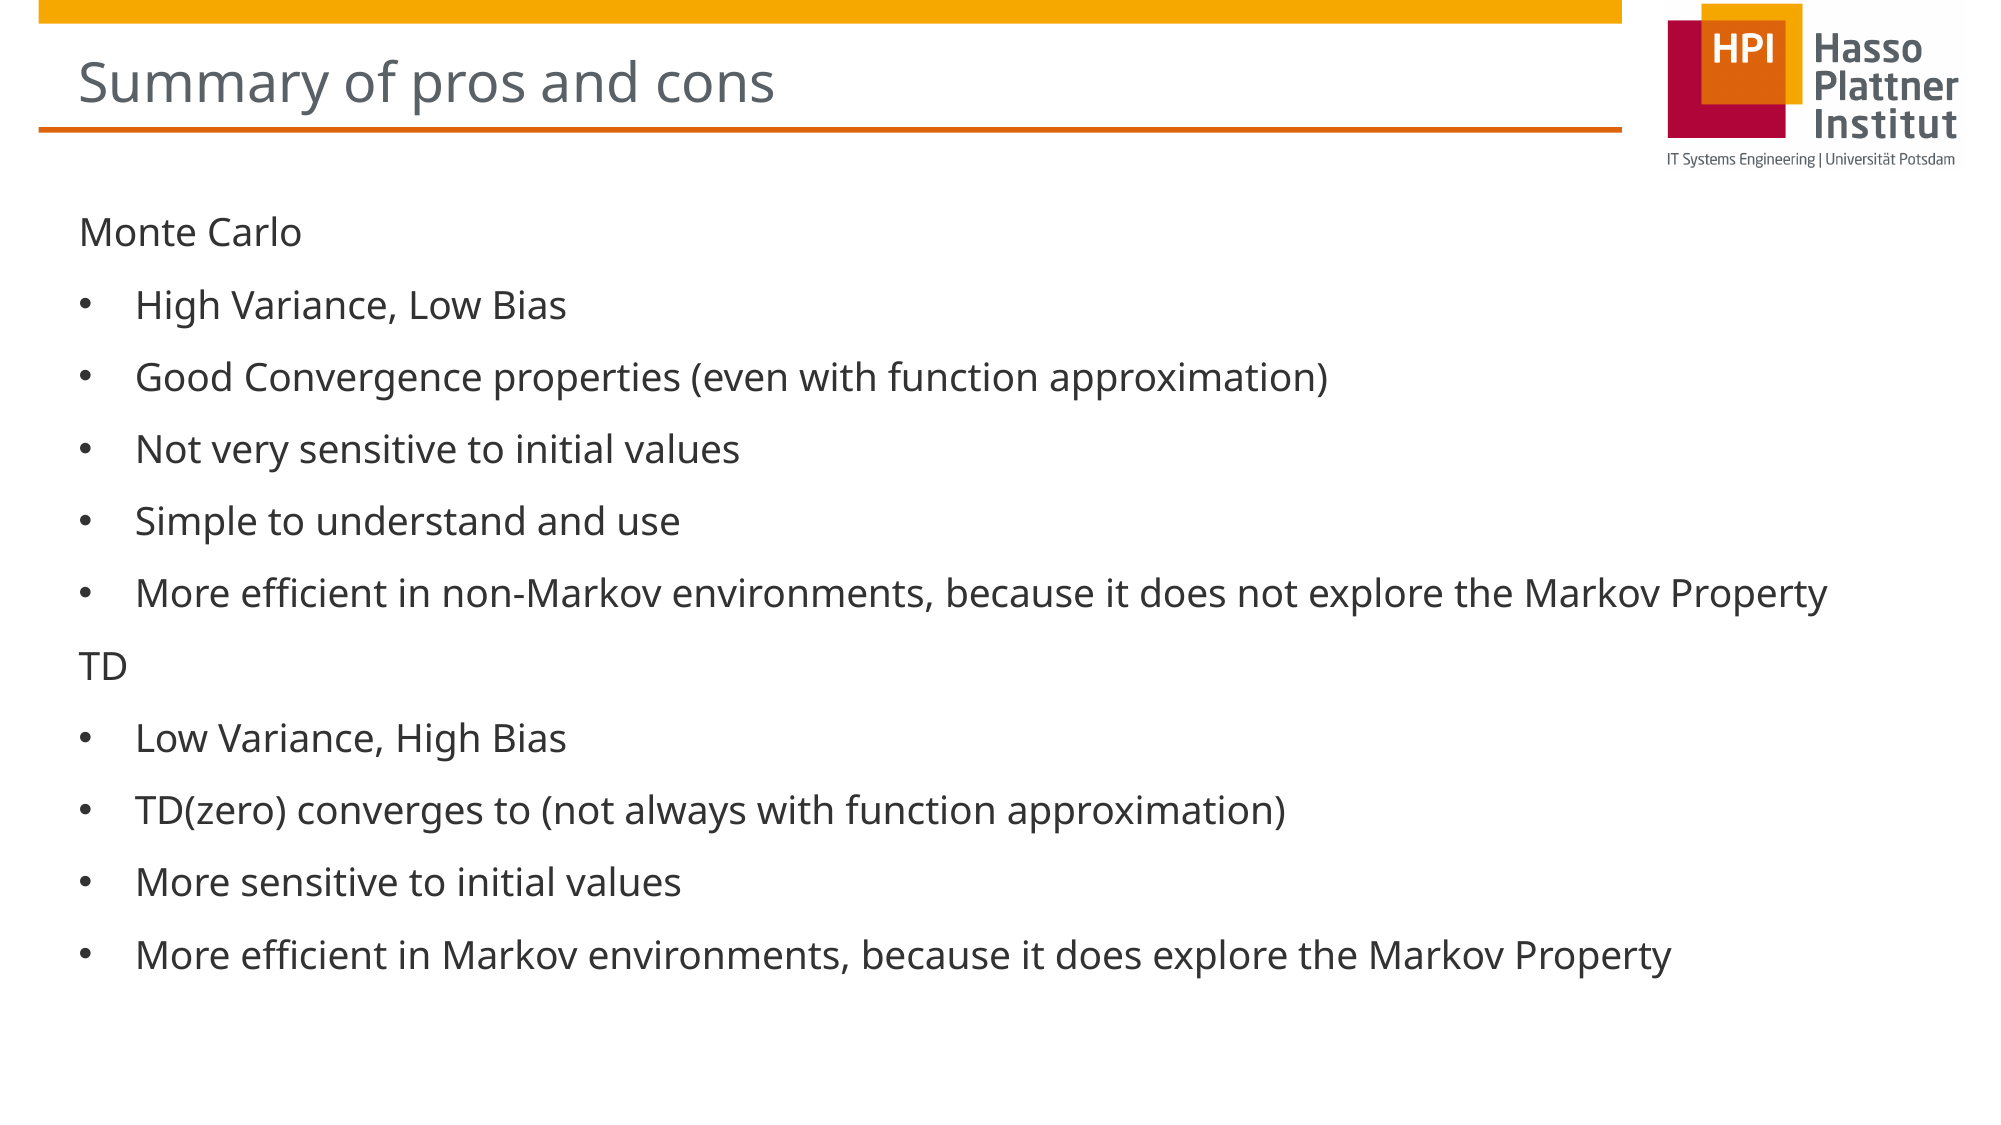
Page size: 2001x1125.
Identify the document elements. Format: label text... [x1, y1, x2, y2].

title Summary of pros and cons [78, 23, 1583, 115]
picture [1664, 0, 1965, 170]
